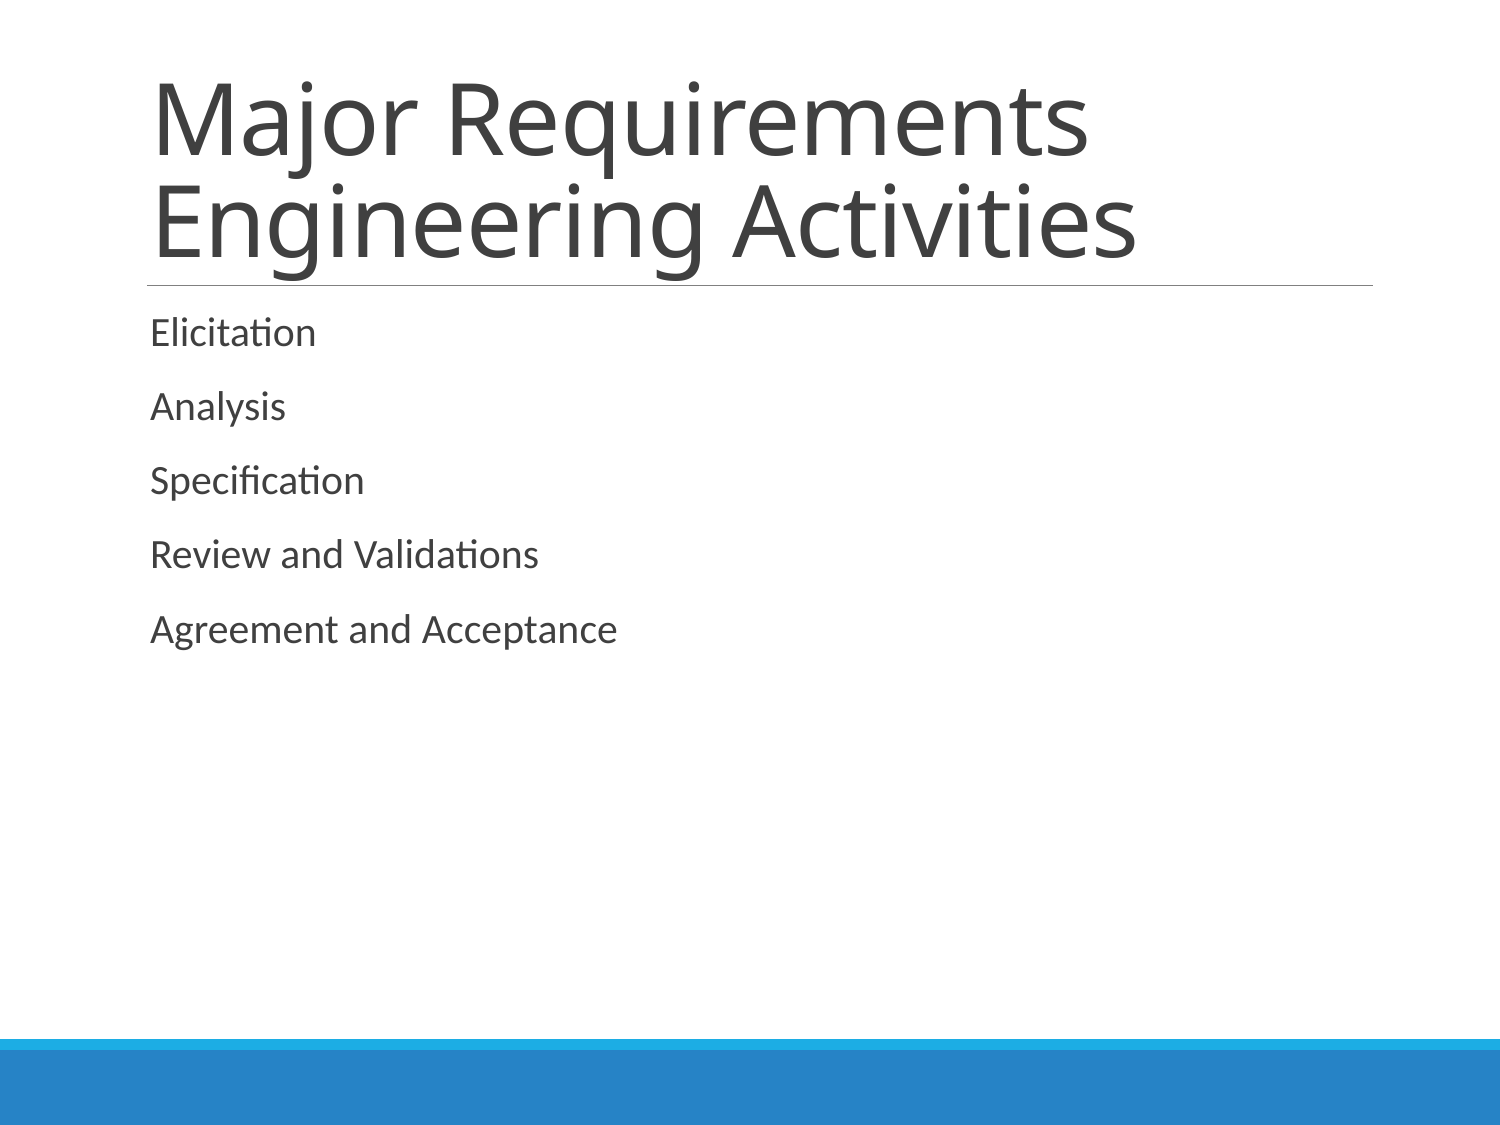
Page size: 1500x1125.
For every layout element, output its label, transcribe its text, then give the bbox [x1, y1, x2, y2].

list Elicitation Analysis Specification Review and Validations Agreement and Acceptance [135, 302, 1373, 963]
title Major Requirements Engineering Activities [135, 47, 1373, 285]
